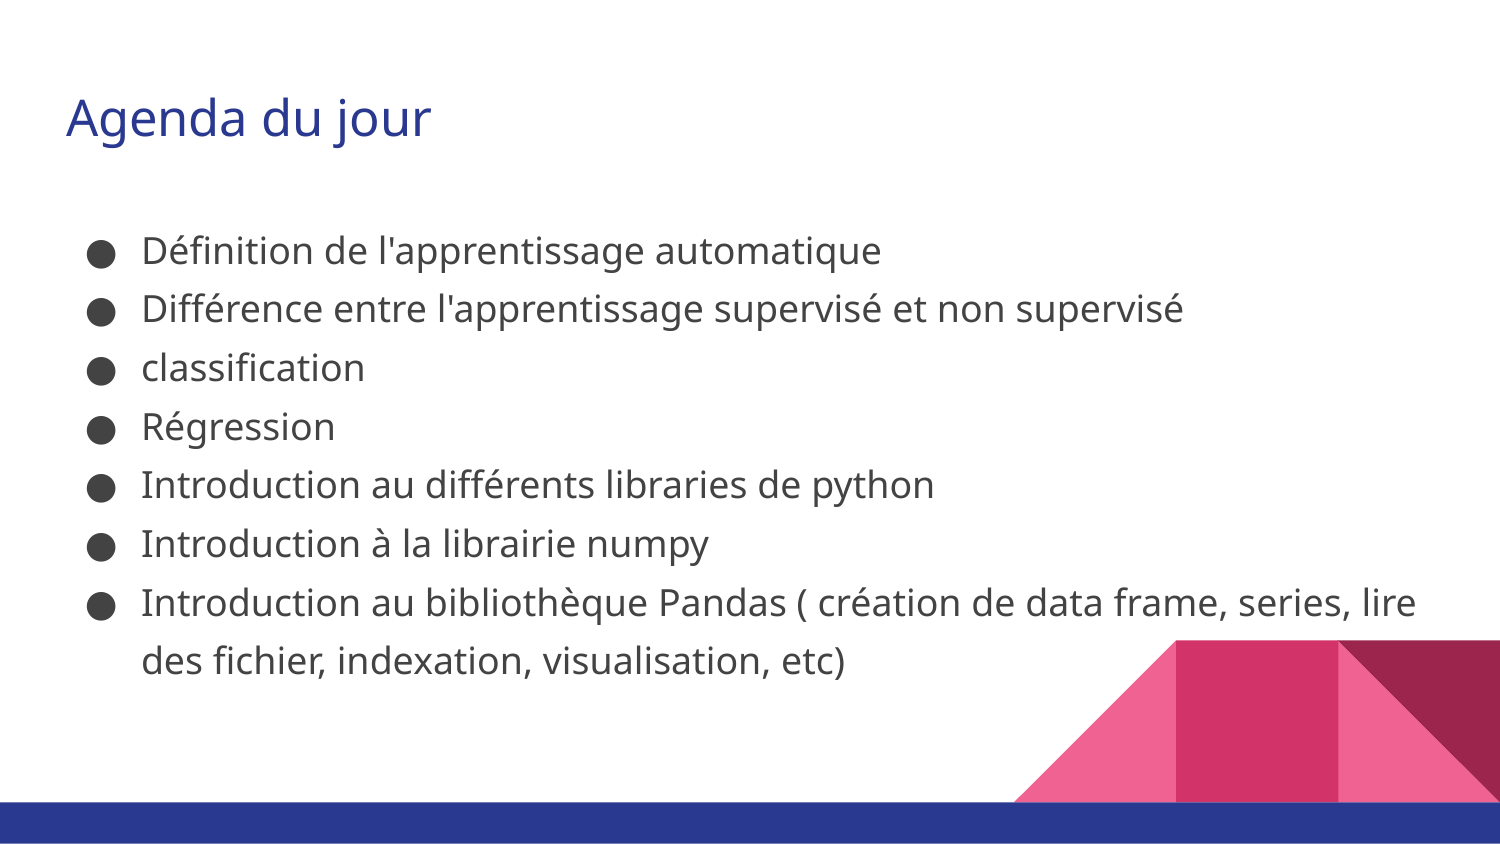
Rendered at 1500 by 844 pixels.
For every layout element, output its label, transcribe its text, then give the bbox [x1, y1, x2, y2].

title Agenda du jour [51, 67, 1449, 167]
list Définition de l'apprentissage automatique Différence entre l'apprentissage supervisé et non supervisé classification Régression Introduction au différents libraries de python Introduction à la librairie numpy Introduction au bibliothèque Pandas ( création de data frame, series, lire des fichier, indexation, visualisation, etc) [51, 201, 1449, 750]
